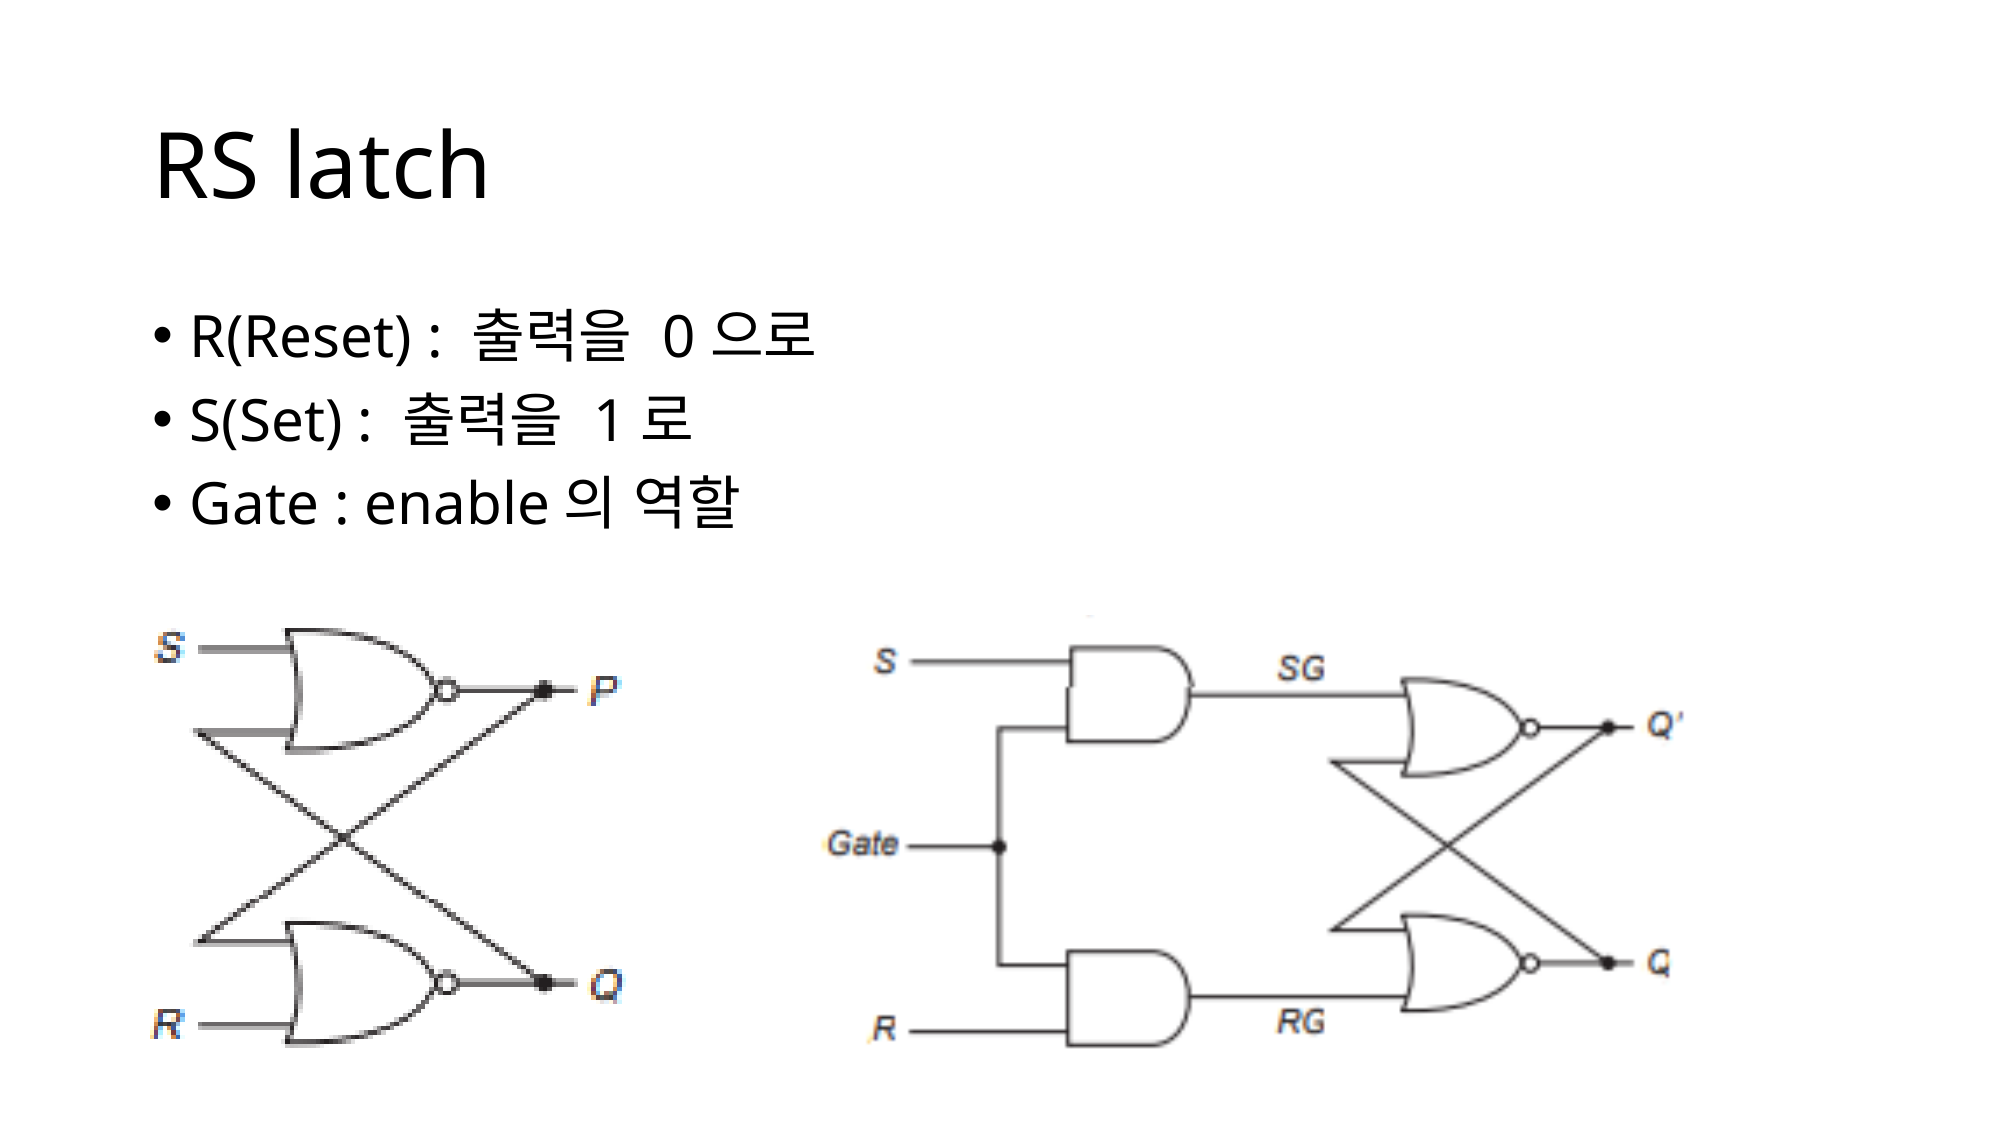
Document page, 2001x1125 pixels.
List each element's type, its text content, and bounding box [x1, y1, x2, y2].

picture [809, 615, 1719, 1066]
picture [137, 615, 666, 1066]
title RS latch [137, 59, 1863, 278]
list R(Reset) : 출력을 0으로 S(Set) : 출력을 1로 Gate : enable의 역할 [137, 299, 1863, 1014]
